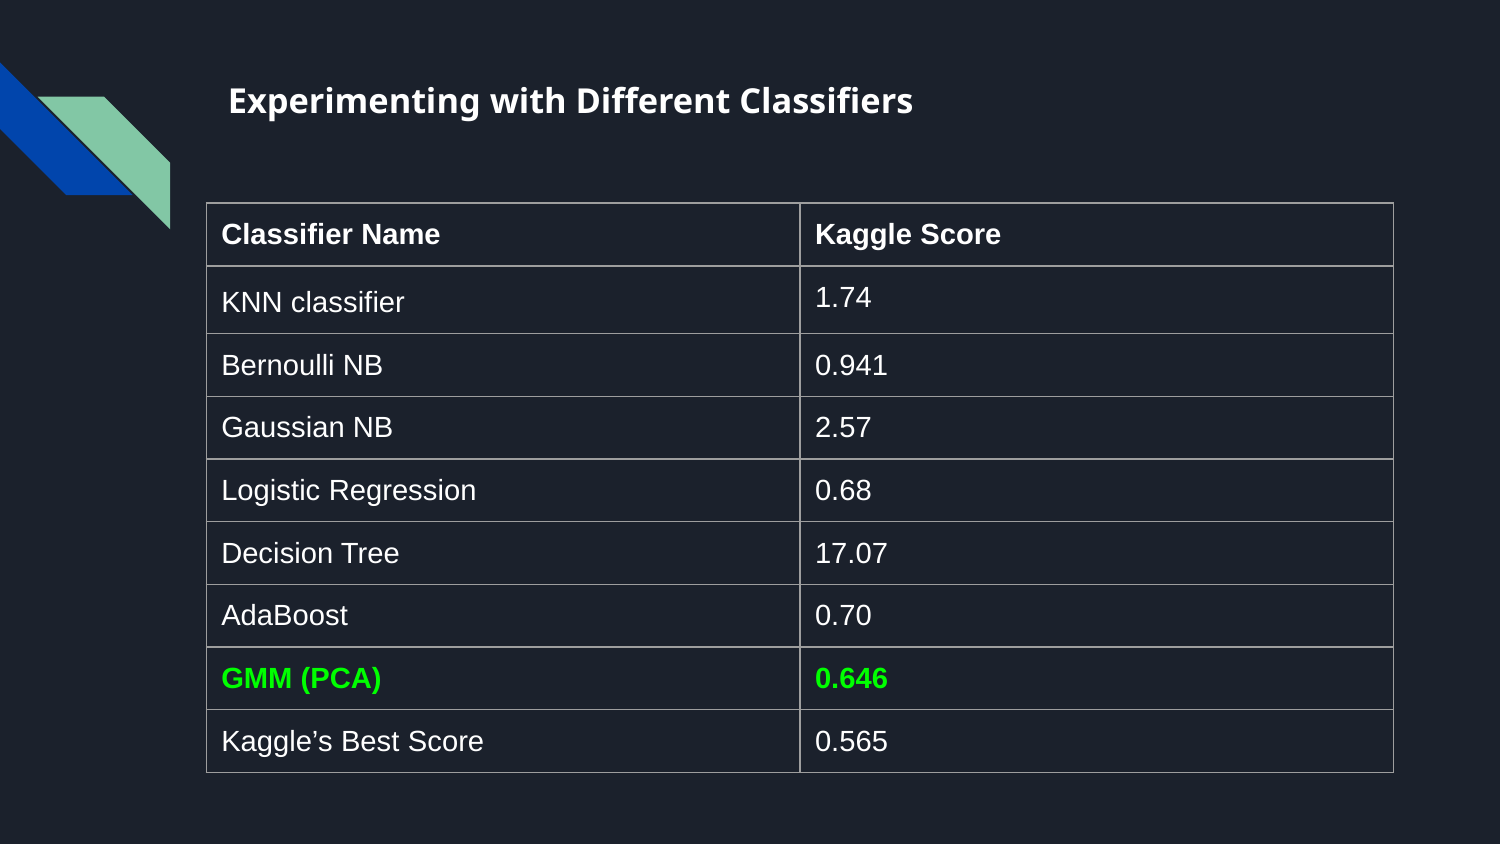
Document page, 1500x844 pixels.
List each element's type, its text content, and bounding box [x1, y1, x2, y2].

table_cell KNN classifier [207, 267, 799, 333]
title Experimenting with Different Classifiers [212, 64, 1368, 202]
table_cell 0.941 [801, 334, 1393, 396]
table_cell 1.74 [801, 267, 1393, 333]
table_cell 2.57 [801, 397, 1393, 458]
table_cell 0.70 [801, 585, 1393, 646]
table_cell GMM (PCA) [207, 648, 799, 709]
table_header Classifier Name [207, 204, 799, 265]
table_cell Gaussian NB [207, 397, 799, 458]
table_cell Kaggle’s Best Score [207, 710, 799, 772]
table_cell Logistic Regression [207, 460, 799, 521]
table_cell 0.646 [801, 648, 1393, 709]
table_cell 0.565 [801, 710, 1393, 772]
table_cell 0.68 [801, 460, 1393, 521]
table_cell 17.07 [801, 522, 1393, 584]
table_cell Decision Tree [207, 522, 799, 584]
table_header Kaggle Score [801, 204, 1393, 265]
table_cell Bernoulli NB [207, 334, 799, 396]
table_cell AdaBoost [207, 585, 799, 646]
